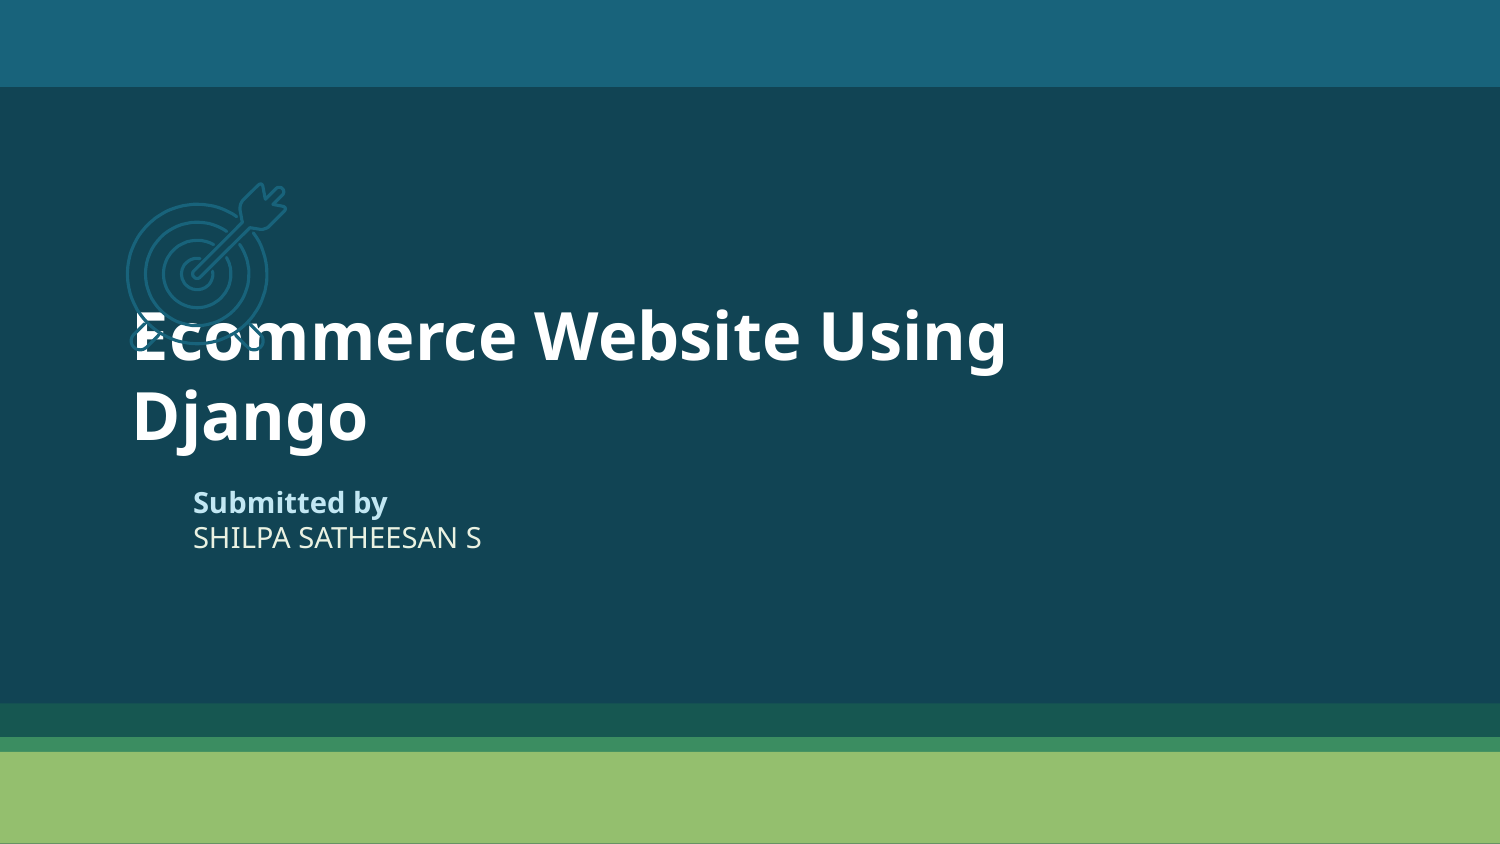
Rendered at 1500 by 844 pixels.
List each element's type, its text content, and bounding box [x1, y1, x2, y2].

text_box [127, 183, 286, 351]
title Ecommerce Website Using Django [116, 278, 1232, 469]
text_box Submitted by SHILPA SATHEESAN S [178, 476, 517, 597]
